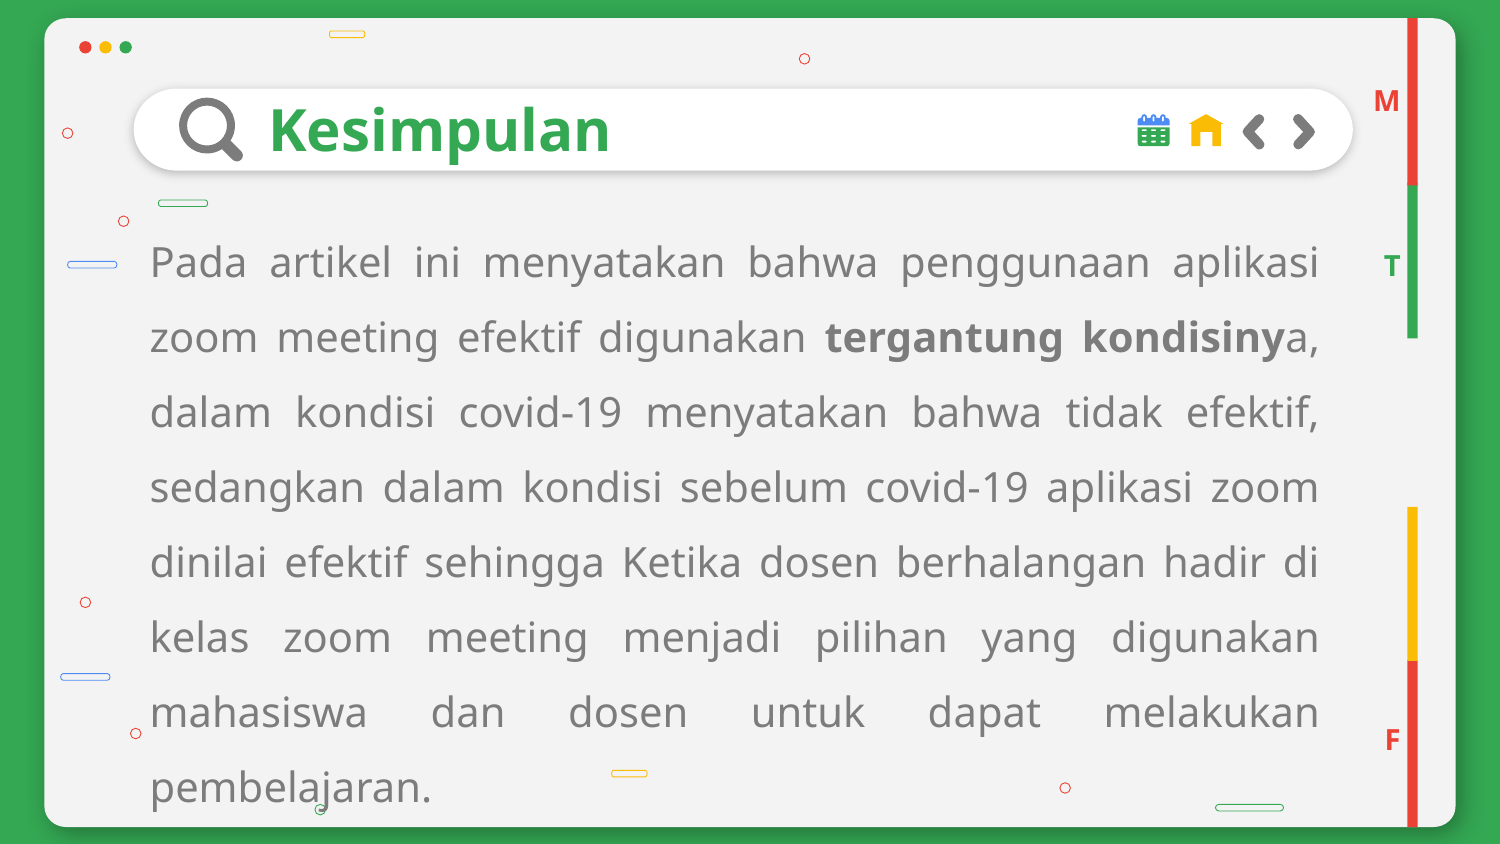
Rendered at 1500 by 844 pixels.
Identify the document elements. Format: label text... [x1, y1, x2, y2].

text_box [1293, 114, 1315, 150]
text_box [1137, 113, 1170, 147]
text_box [1407, 186, 1418, 339]
text_box F [1343, 715, 1416, 762]
text_box M [1343, 77, 1416, 124]
text_box Pada artikel ini menyatakan bahwa penggunaan aplikasi zoom meeting efektif digunakan tergantung kondisinya, dalam kondisi covid-19 menyatakan bahwa tidak efektif, sedangkan dalam kondisi sebelum covid-19 aplikasi zoom dinilai efektif sehingga Ketika dosen berhalangan hadir di kelas zoom meeting menjadi pilihan yang digunakan mahasiswa dan dosen untuk dapat melakukan pembelajaran. [134, 203, 1335, 819]
title Kesimpulan [253, 88, 1217, 167]
text_box T [1343, 242, 1416, 289]
text_box [1407, 506, 1418, 661]
text_box [1188, 114, 1224, 147]
text_box [1407, 661, 1418, 828]
text_box [1242, 114, 1265, 150]
text_box [1407, 18, 1418, 186]
